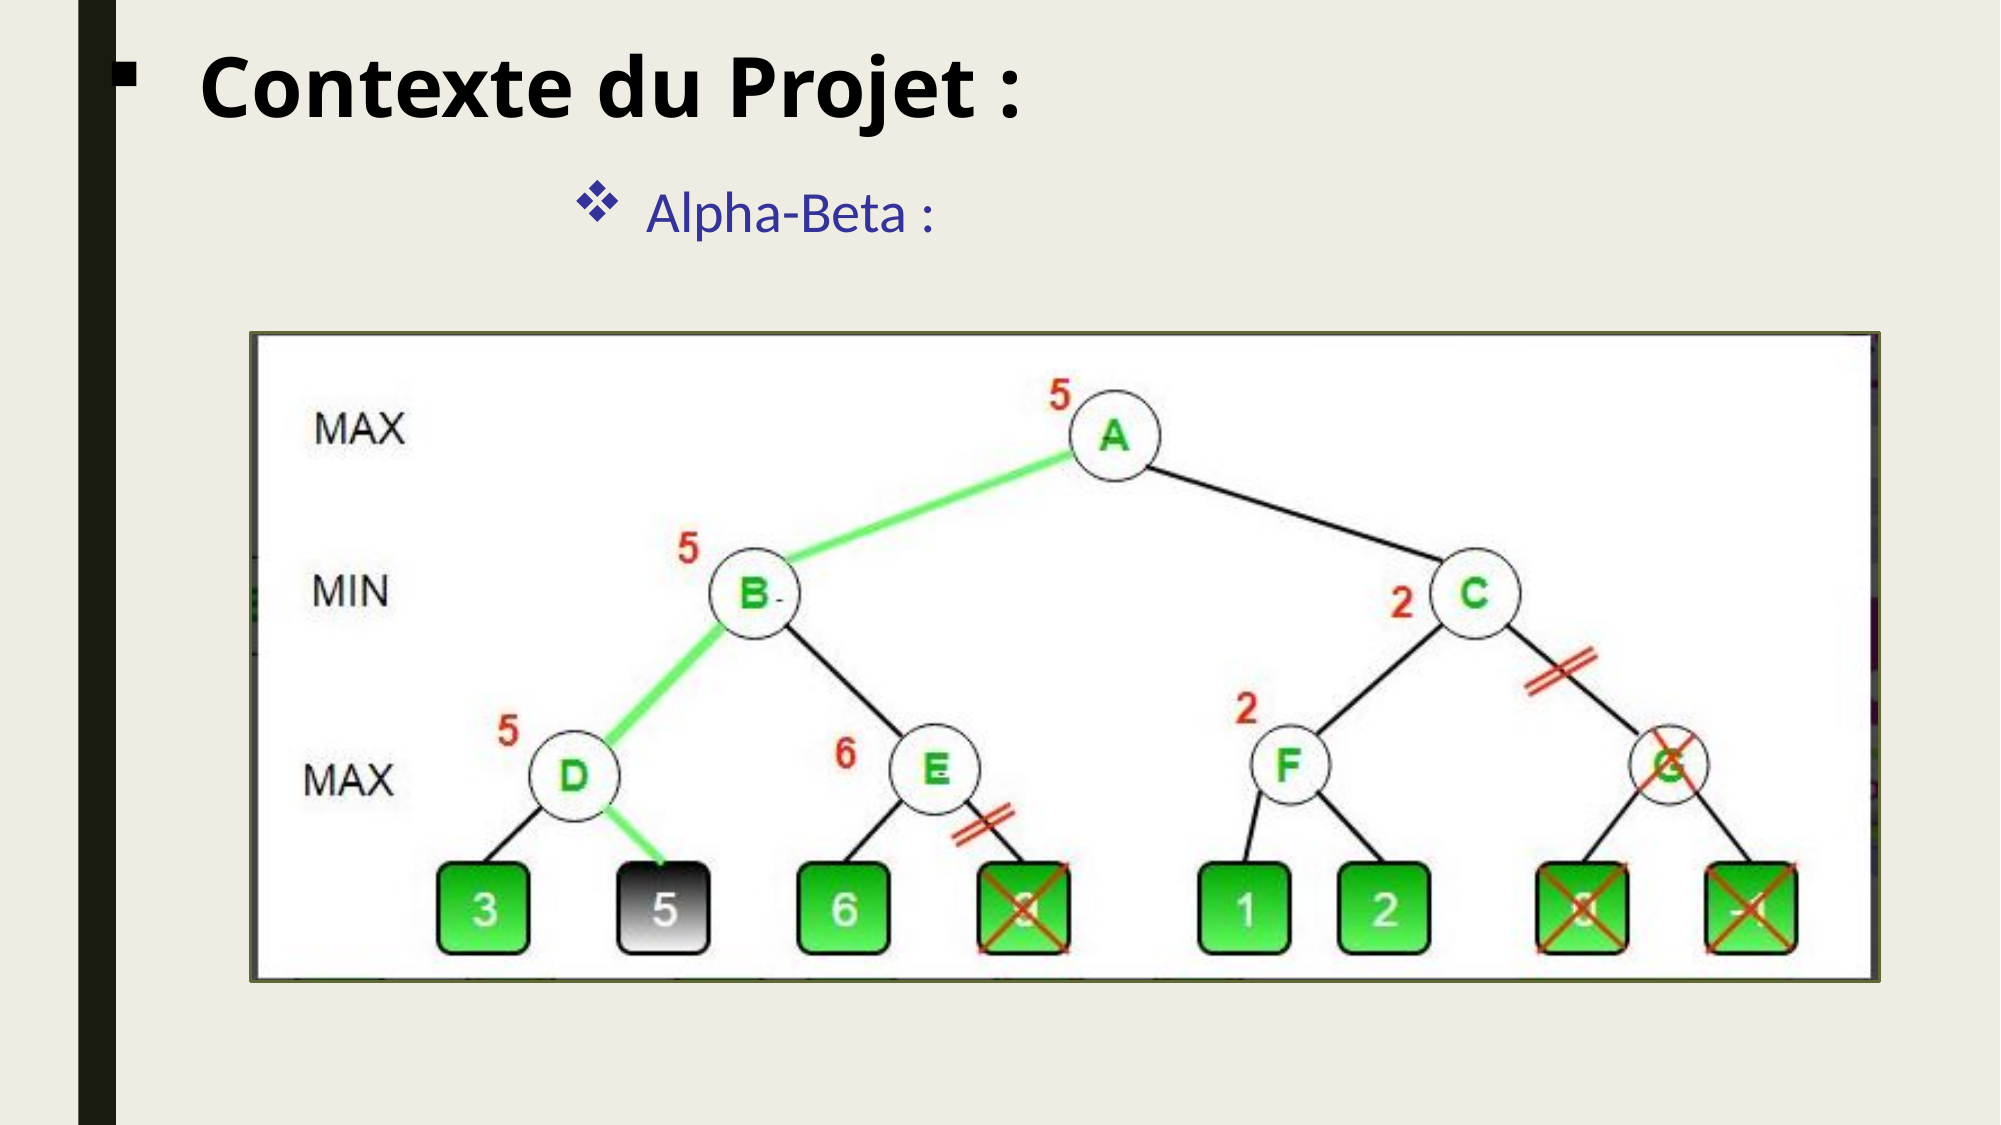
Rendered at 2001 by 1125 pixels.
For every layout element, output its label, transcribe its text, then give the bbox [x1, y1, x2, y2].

picture [252, 334, 1878, 981]
text_box Contexte du Projet : [90, 27, 1038, 142]
text_box Alpha-Beta : [556, 161, 952, 252]
